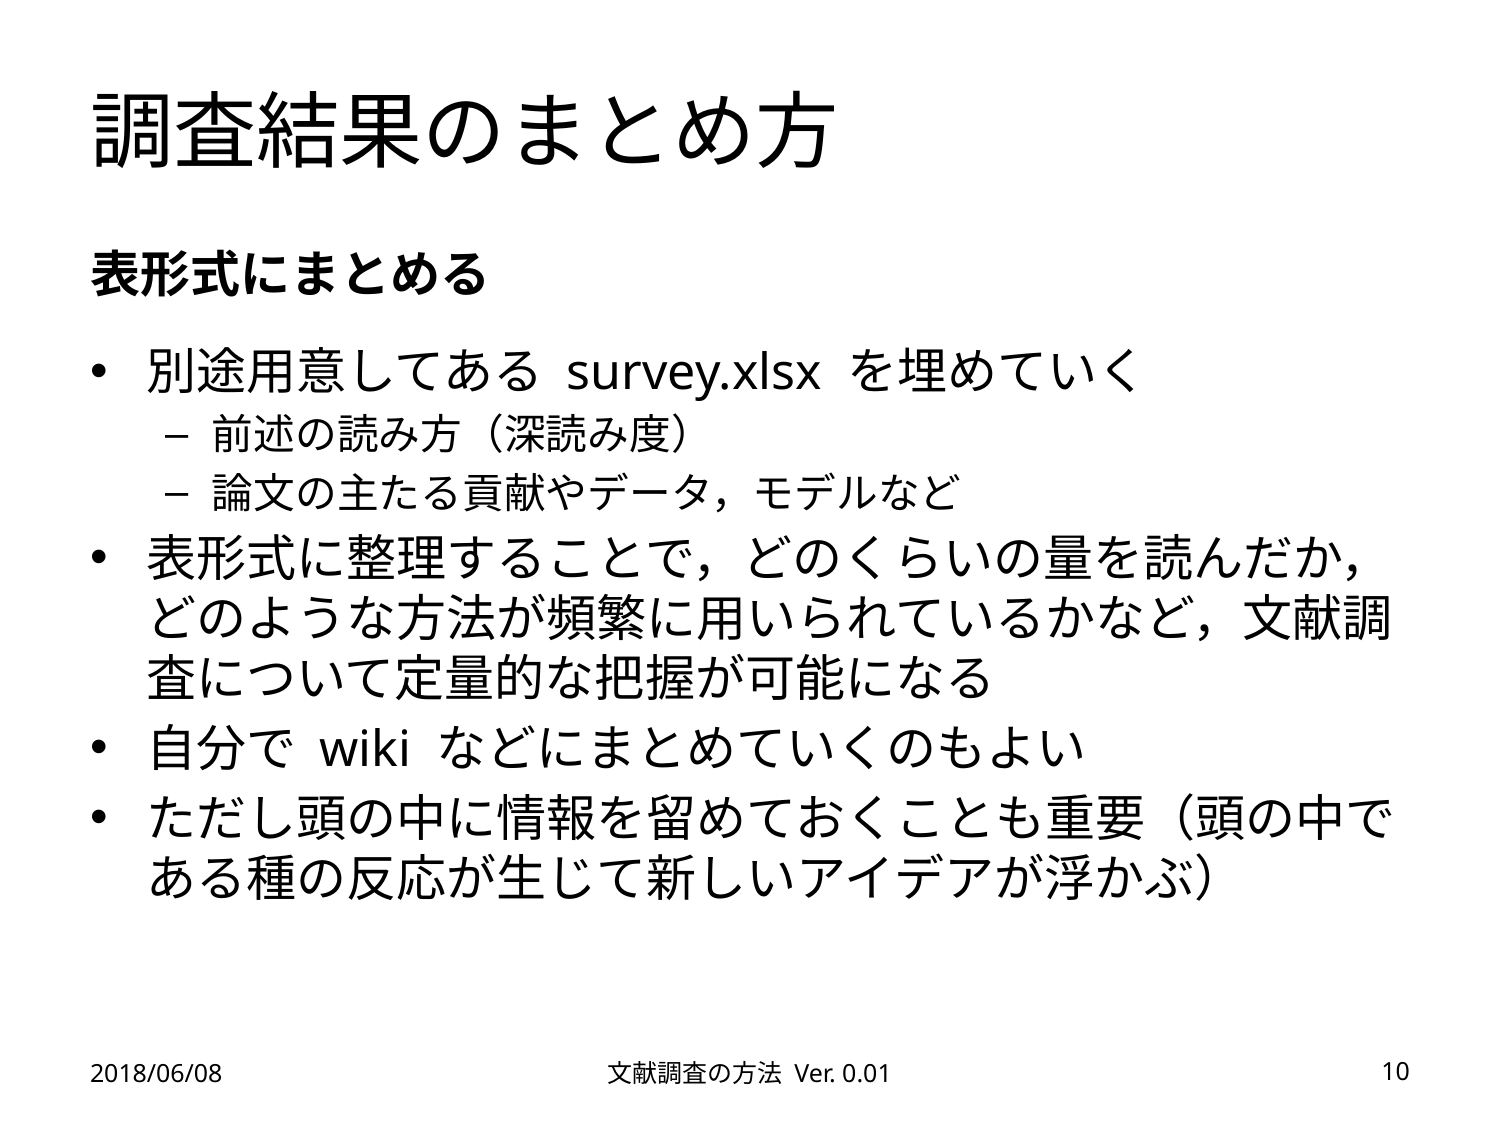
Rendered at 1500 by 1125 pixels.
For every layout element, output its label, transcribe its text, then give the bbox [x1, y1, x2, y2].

list 別途用意してある survey.xlsx を埋めていく 前述の読み方（深読み度） 論文の主たる貢献やデータ，モデルなど 表形式に整理することで，どのくらいの量を読んだか，どのような方法が頻繁に用いられているかなど，文献調査について定量的な把握が可能になる 自分で wiki などにまとめていくのもよい ただし頭の中に情報を留めておくことも重要（頭の中である種の反応が生じて新しいアイデアが浮かぶ） [75, 333, 1425, 1003]
slide_number 9 [1074, 1042, 1425, 1103]
footer 文献調査の方法 Ver. 0.01 [512, 1042, 988, 1103]
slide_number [75, 1042, 425, 1103]
title 調査結果のまとめ方 [75, 45, 1425, 212]
list 表形式にまとめる [75, 212, 1425, 333]
